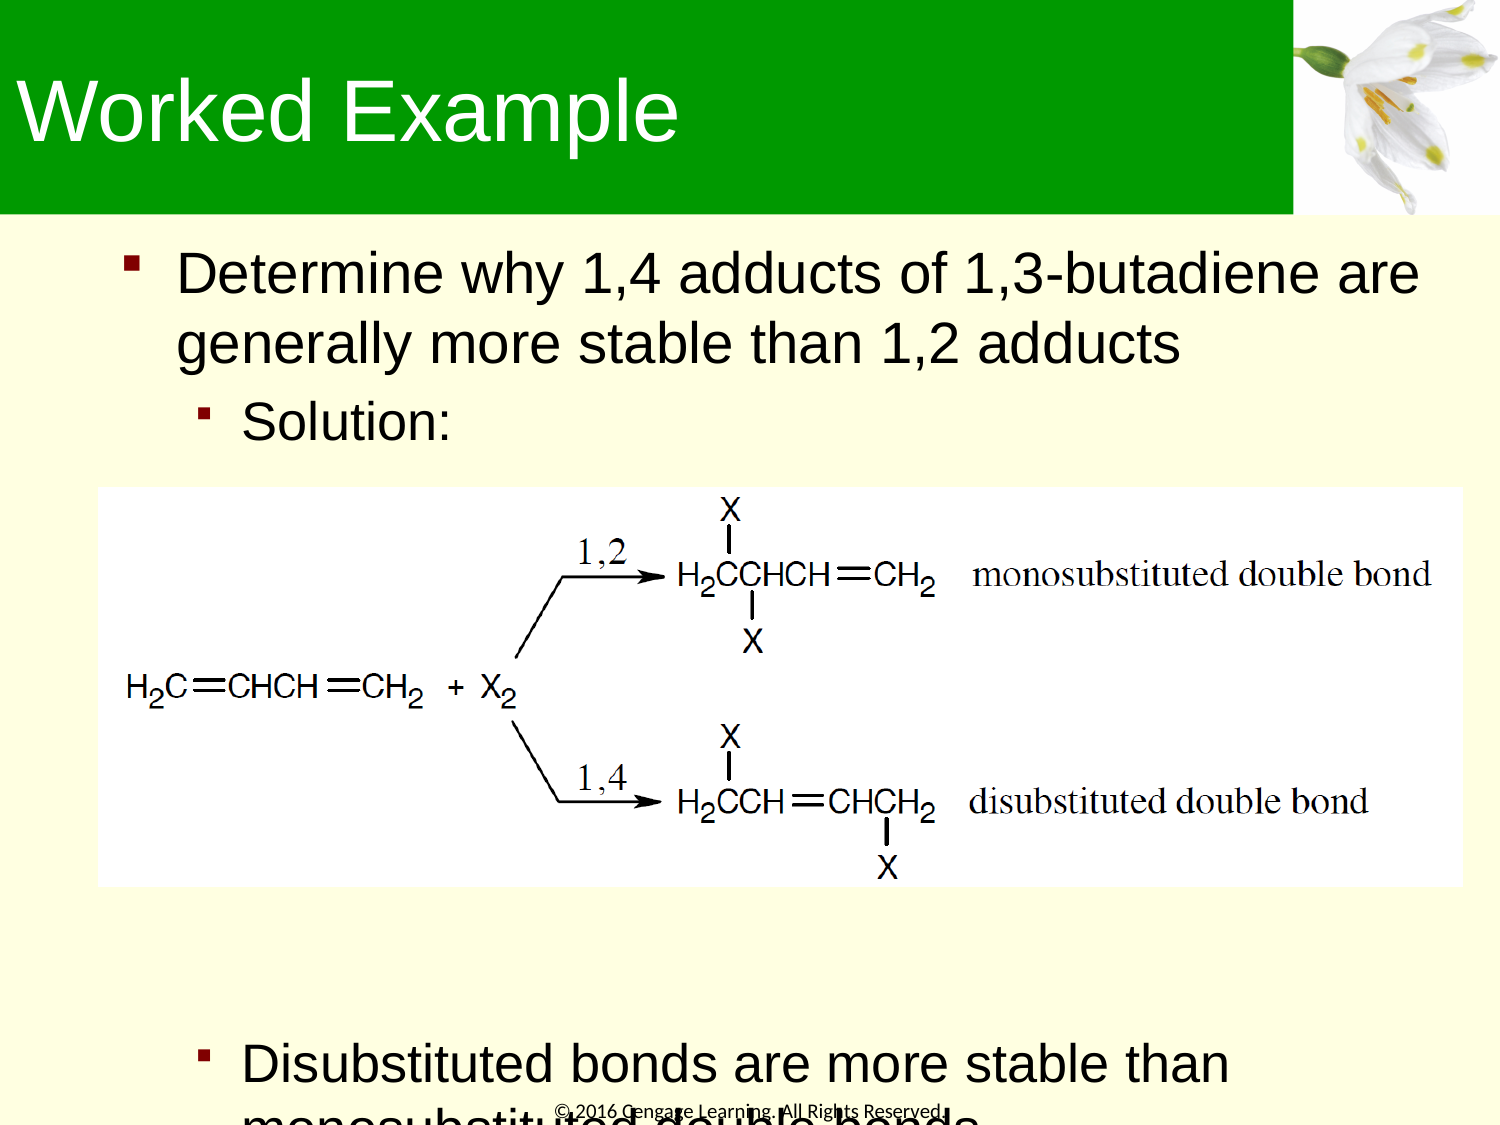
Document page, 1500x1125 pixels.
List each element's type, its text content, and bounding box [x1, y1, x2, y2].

title Worked Example [0, 0, 1288, 213]
picture [1293, 0, 1500, 215]
picture [98, 487, 1463, 887]
list Determine why 1,4 adducts of 1,3-butadiene are generally more stable than 1,2 adducts Solution: Disubstituted bonds are more stable than monosubstituted double bonds [103, 227, 1450, 485]
list Determine why 1,4 adducts of 1,3-butadiene are generally more stable than 1,2 adducts Solution: Disubstituted bonds are more stable than monosubstituted double bonds [103, 896, 1450, 1065]
